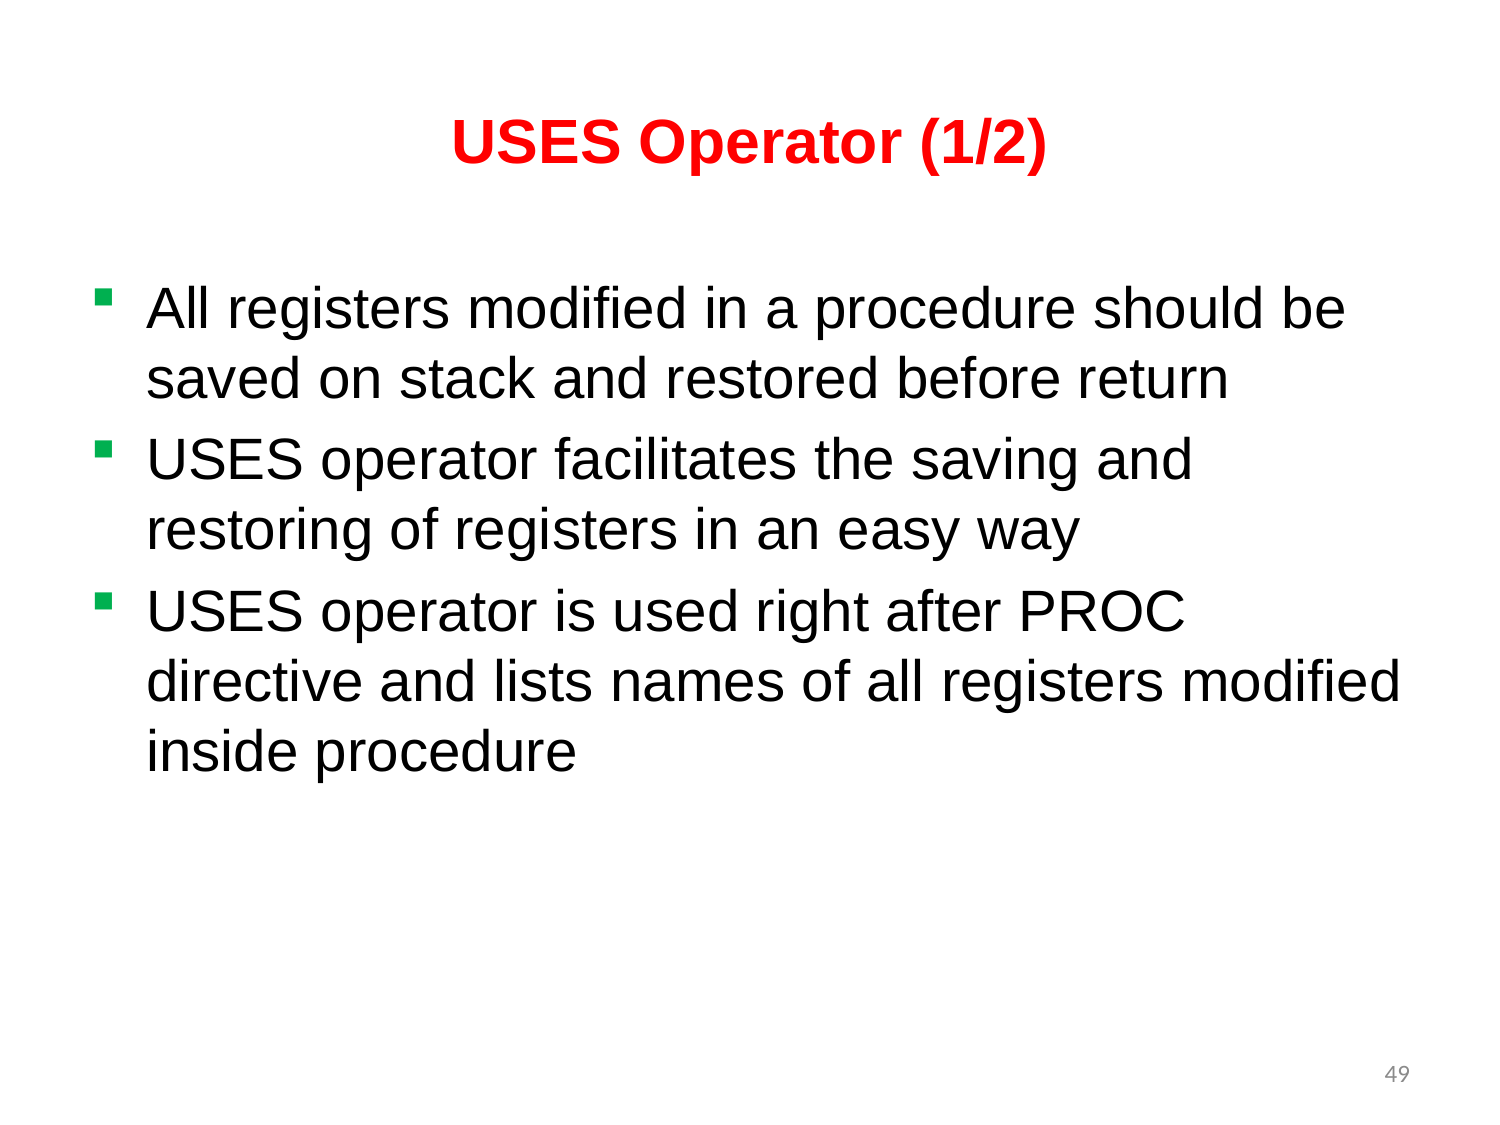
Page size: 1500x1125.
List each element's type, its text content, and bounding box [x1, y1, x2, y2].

title USES Operator (1/2) [75, 45, 1425, 233]
slide_number 49 [1074, 1042, 1425, 1103]
list All registers modified in a procedure should be saved on stack and restored before return USES operator facilitates the saving and restoring of registers in an easy way USES operator is used right after PROC directive and lists names of all registers modified inside procedure [75, 262, 1425, 1005]
